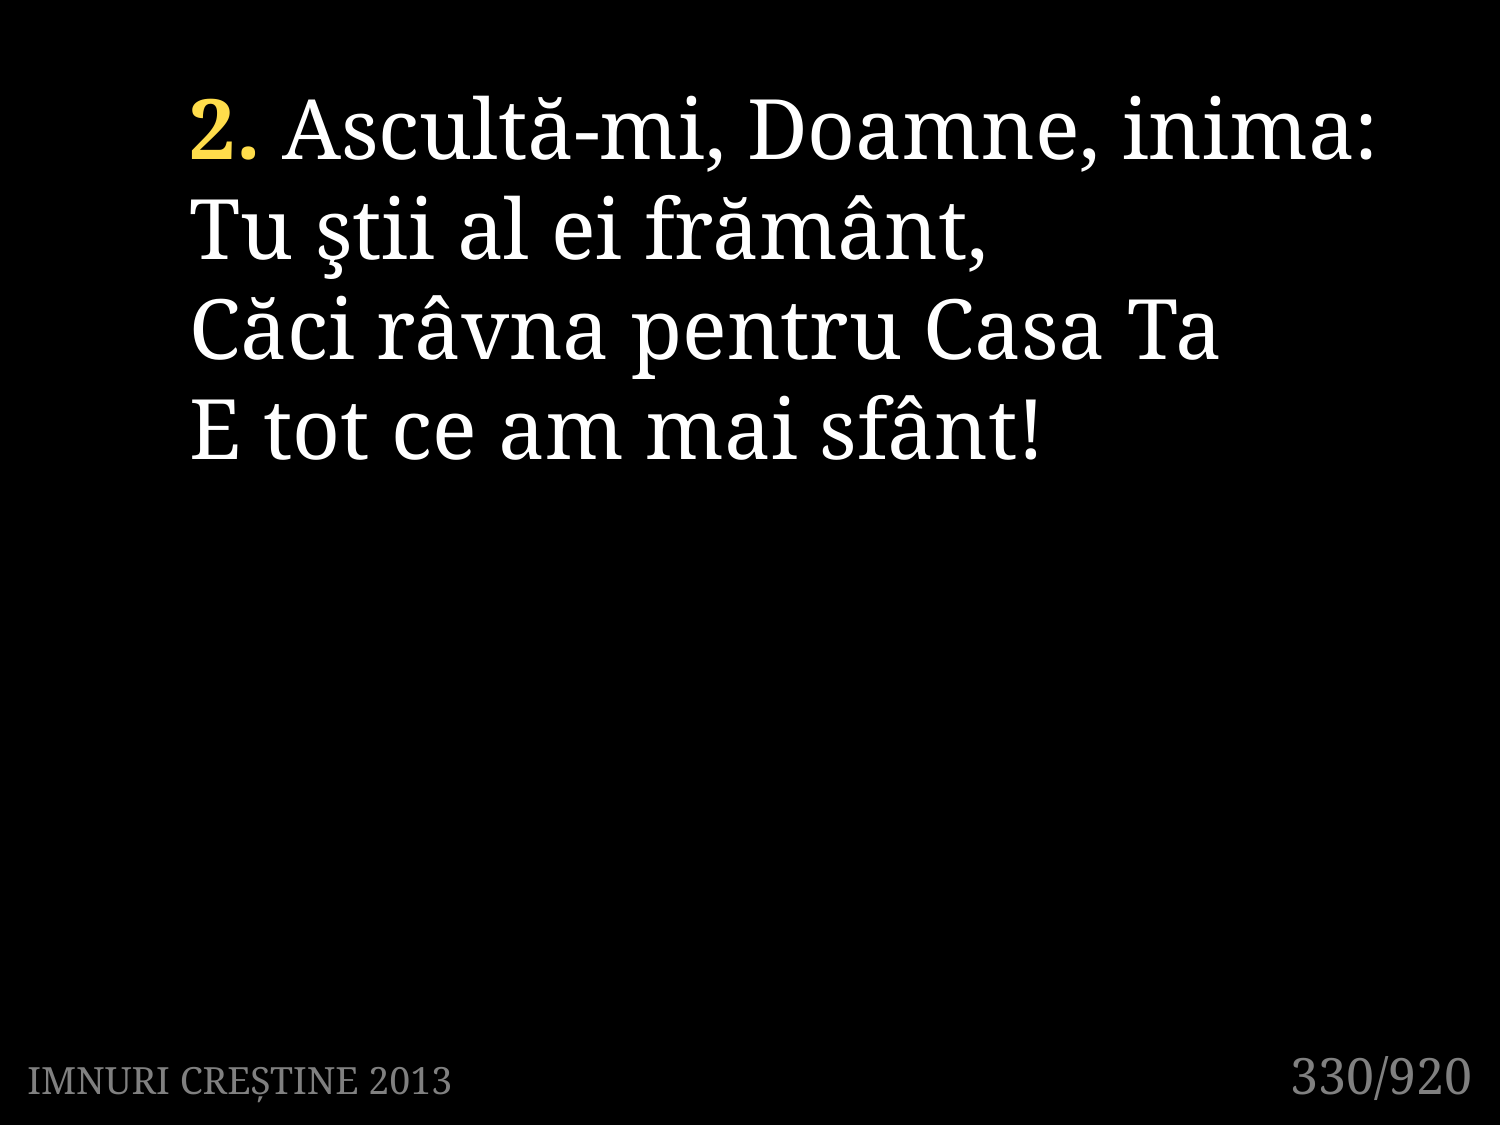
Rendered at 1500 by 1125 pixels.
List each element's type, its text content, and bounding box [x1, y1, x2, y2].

text_box 330/920 [637, 1037, 1488, 1113]
text_box IMNURI CREȘTINE 2013 [12, 1049, 637, 1110]
text_box 2. Ascultă-mi, Doamne, inima: Tu ştii al ei frământ, Căci râvna pentru Casa Ta E tot ce am mai sfânt! [174, 68, 1500, 484]
